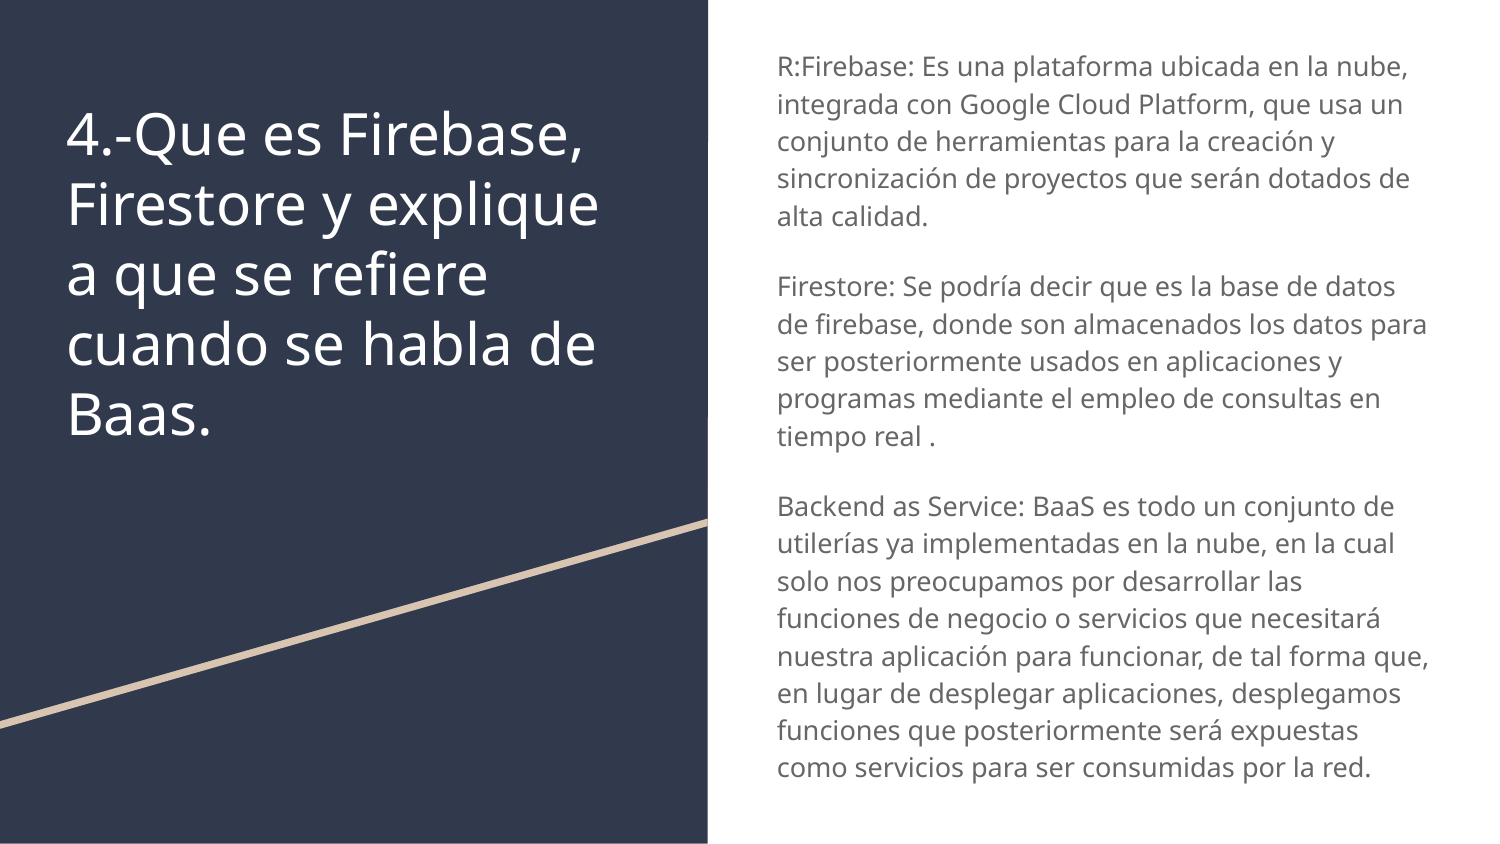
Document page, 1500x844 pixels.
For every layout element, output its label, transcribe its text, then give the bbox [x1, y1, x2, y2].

list R:Firebase: Es una plataforma ubicada en la nube, integrada con Google Cloud Platform, que usa un conjunto de herramientas para la creación y sincronización de proyectos que serán dotados de alta calidad. Firestore: Se podría decir que es la base de datos de firebase, donde son almacenados los datos para ser posteriormente usados en aplicaciones y programas mediante el empleo de consultas en tiempo real . Backend as Service: BaaS es todo un conjunto de utilerías ya implementadas en la nube, en la cual solo nos preocupamos por desarrollar las funciones de negocio o servicios que necesitará nuestra aplicación para funcionar, de tal forma que, en lugar de desplegar aplicaciones, desplegamos funciones que posteriormente será expuestas como servicios para ser consumidas por la red. [761, 29, 1446, 797]
title 4.-Que es Firebase, Firestore y explique a que se refiere cuando se habla de Baas. [51, 82, 660, 494]
